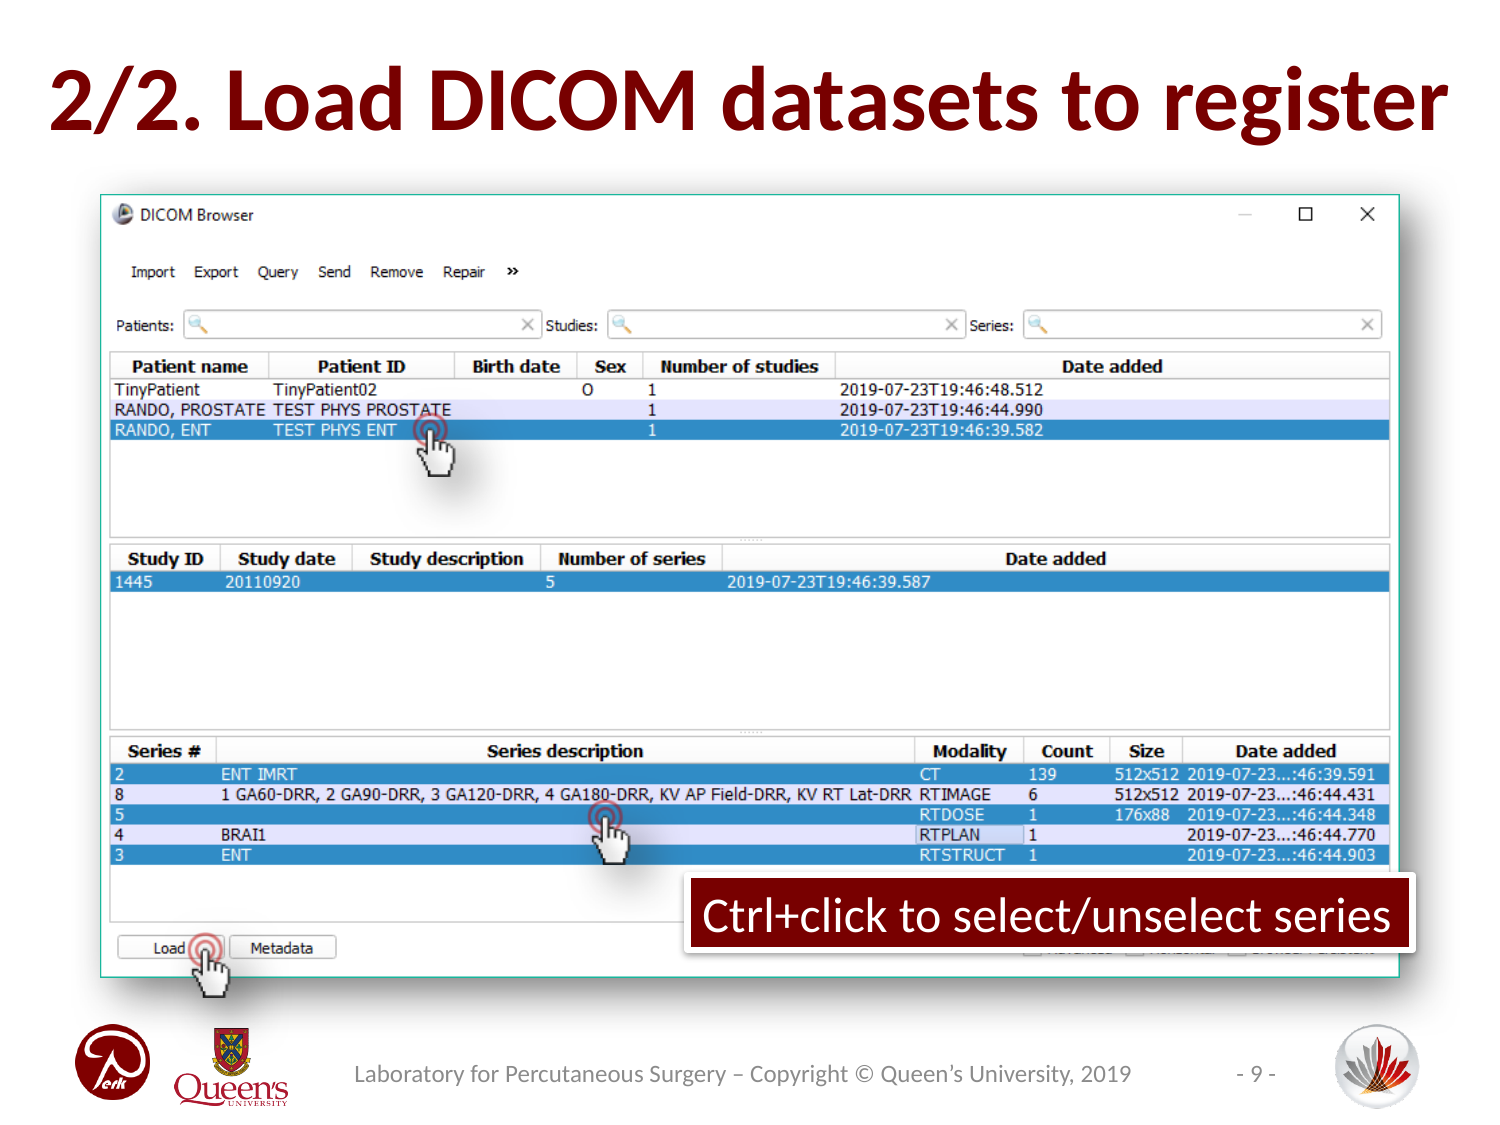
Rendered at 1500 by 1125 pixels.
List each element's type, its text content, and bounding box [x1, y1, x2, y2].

picture [100, 194, 1400, 998]
text_box Ctrl+click to select/unselect series [1404, 872, 1416, 953]
title 2/2. Load DICOM datasets to register [7, 12, 1493, 176]
slide_number - 9 - [1212, 1042, 1300, 1103]
footer Laboratory for Percutaneous Surgery – Copyright © Queen’s University, 2019 [312, 1042, 1175, 1103]
picture [174, 1028, 288, 1106]
picture [1333, 1015, 1422, 1109]
picture [75, 1024, 150, 1100]
